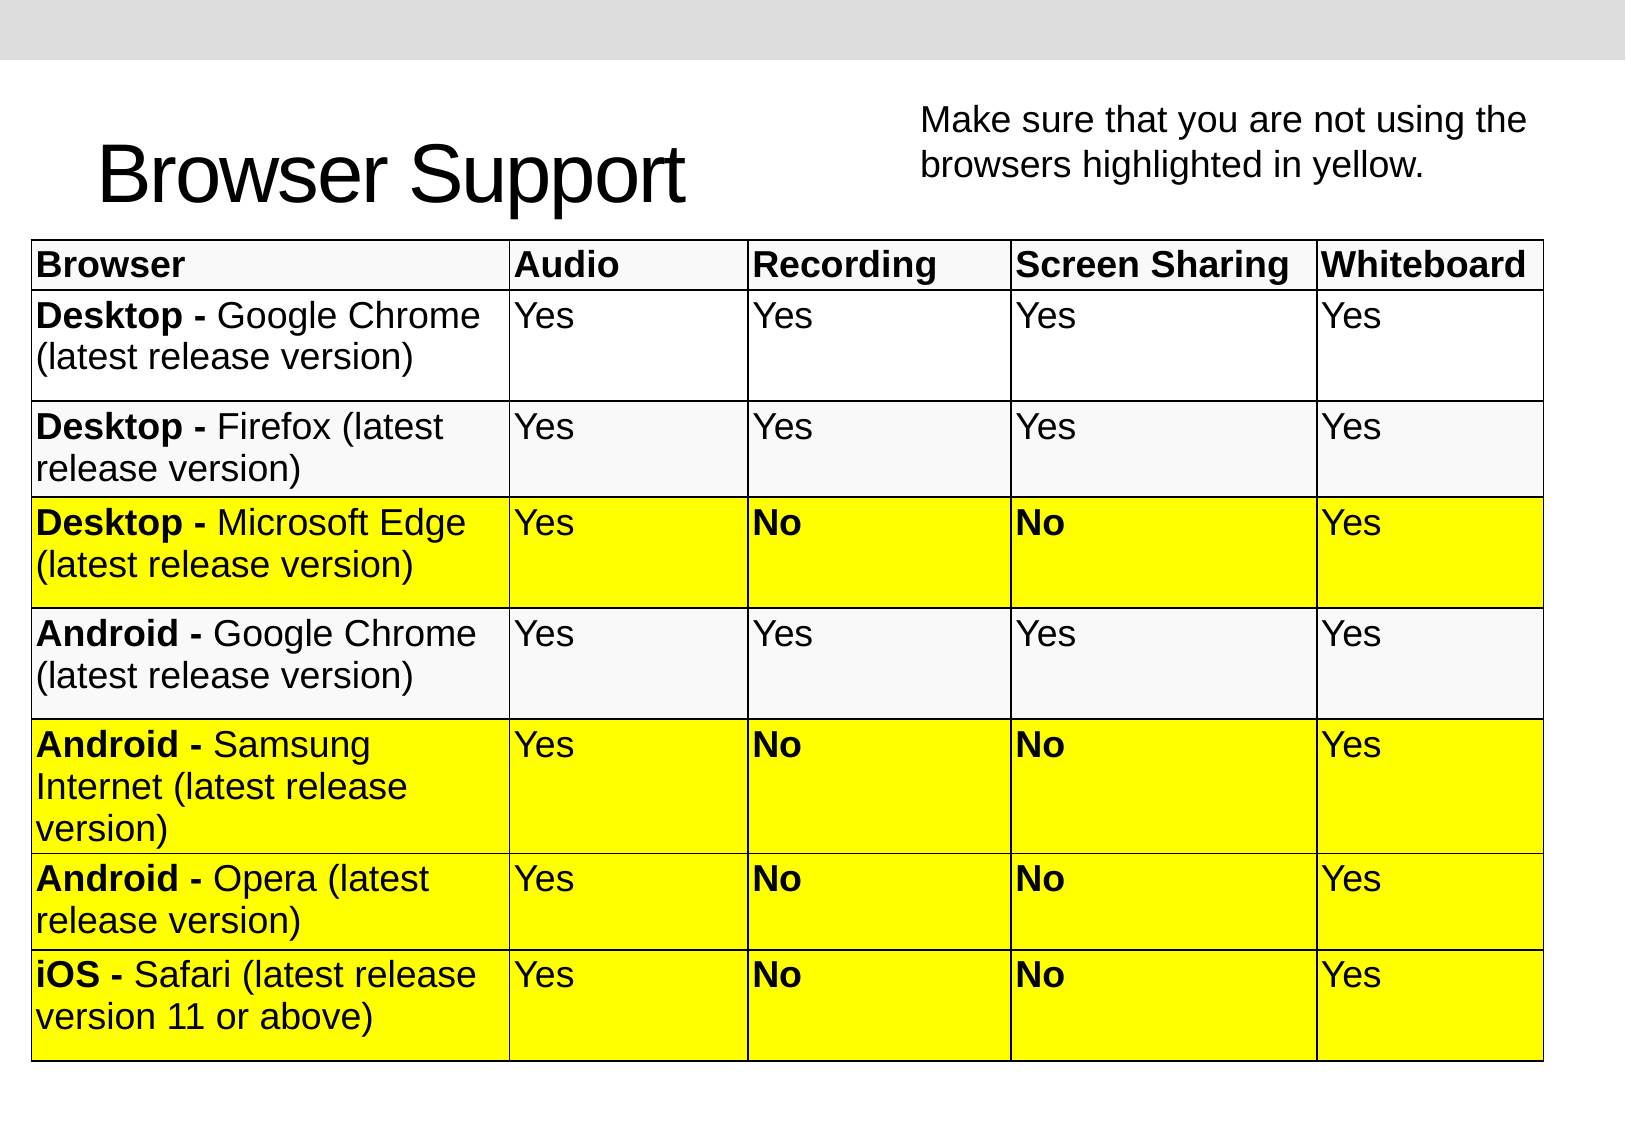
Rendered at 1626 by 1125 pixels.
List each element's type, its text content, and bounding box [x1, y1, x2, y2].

table_cell Desktop - Firefox (latest release version) [32, 402, 509, 496]
table_cell Yes [1318, 720, 1543, 853]
table_cell Desktop - Google Chrome (latest release version) [32, 291, 509, 400]
table_cell Yes [510, 498, 747, 607]
table_cell Yes [510, 402, 747, 496]
title Browser Support [81, 87, 1544, 239]
table_cell Yes [749, 402, 1010, 496]
table_cell Yes [510, 720, 747, 853]
table_cell No [749, 720, 1010, 853]
table_cell No [749, 951, 1010, 1060]
table_cell Android - Samsung Internet (latest release version) [32, 720, 509, 853]
table_cell No [1012, 951, 1316, 1060]
table_cell iOS - Safari (latest release version 11 or above) [32, 951, 509, 1060]
table_cell Yes [1012, 609, 1316, 718]
table_cell No [749, 498, 1010, 607]
table_header Whiteboard [1318, 241, 1543, 289]
table_cell No [749, 854, 1010, 949]
table_cell Yes [1318, 402, 1543, 496]
table_cell Yes [1318, 854, 1543, 949]
table_cell Yes [1318, 951, 1543, 1060]
table_cell Yes [510, 291, 747, 400]
table_cell Yes [749, 609, 1010, 718]
text_box Make sure that you are not using the browsers highlighted in yellow. [905, 87, 1585, 193]
table_header Browser [32, 241, 509, 289]
table_header Audio [510, 241, 747, 289]
table_cell Android - Opera (latest release version) [32, 854, 509, 949]
table_header Screen Sharing [1012, 241, 1316, 289]
table_cell Yes [1012, 402, 1316, 496]
table_cell Yes [1318, 498, 1543, 607]
table_cell Yes [749, 291, 1010, 400]
table_cell Desktop - Microsoft Edge (latest release version) [32, 498, 509, 607]
table_cell Yes [510, 854, 747, 949]
table_cell Yes [510, 951, 747, 1060]
table_cell Yes [1012, 291, 1316, 400]
table_cell Android - Google Chrome (latest release version) [32, 609, 509, 718]
table_cell Yes [1318, 609, 1543, 718]
table_cell Yes [1318, 291, 1543, 400]
table_header Recording [749, 241, 1010, 289]
table_cell No [1012, 498, 1316, 607]
table_cell No [1012, 720, 1316, 853]
table_cell Yes [510, 609, 747, 718]
table_cell No [1012, 854, 1316, 949]
